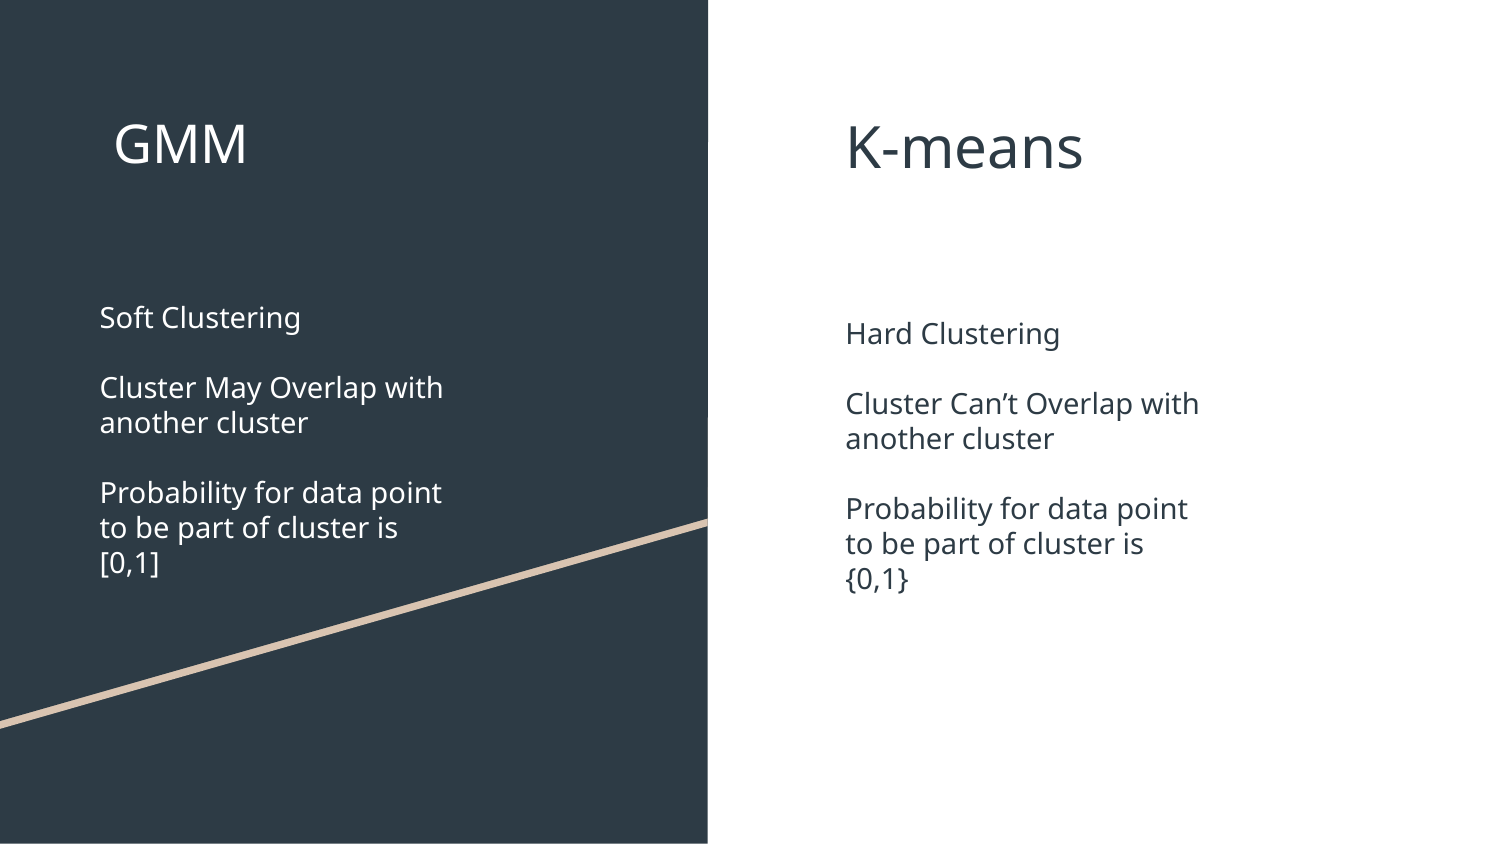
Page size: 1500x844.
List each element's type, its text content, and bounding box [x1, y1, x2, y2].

title GMM [98, 95, 604, 190]
title K-means [830, 95, 1439, 210]
text_box Soft Clustering Cluster May Overlap with another cluster Probability for data point to be part of cluster is [0,1] [84, 284, 492, 664]
text_box Hard Clustering Cluster Can’t Overlap with another cluster Probability for data point to be part of cluster is {0,1} [830, 300, 1238, 681]
